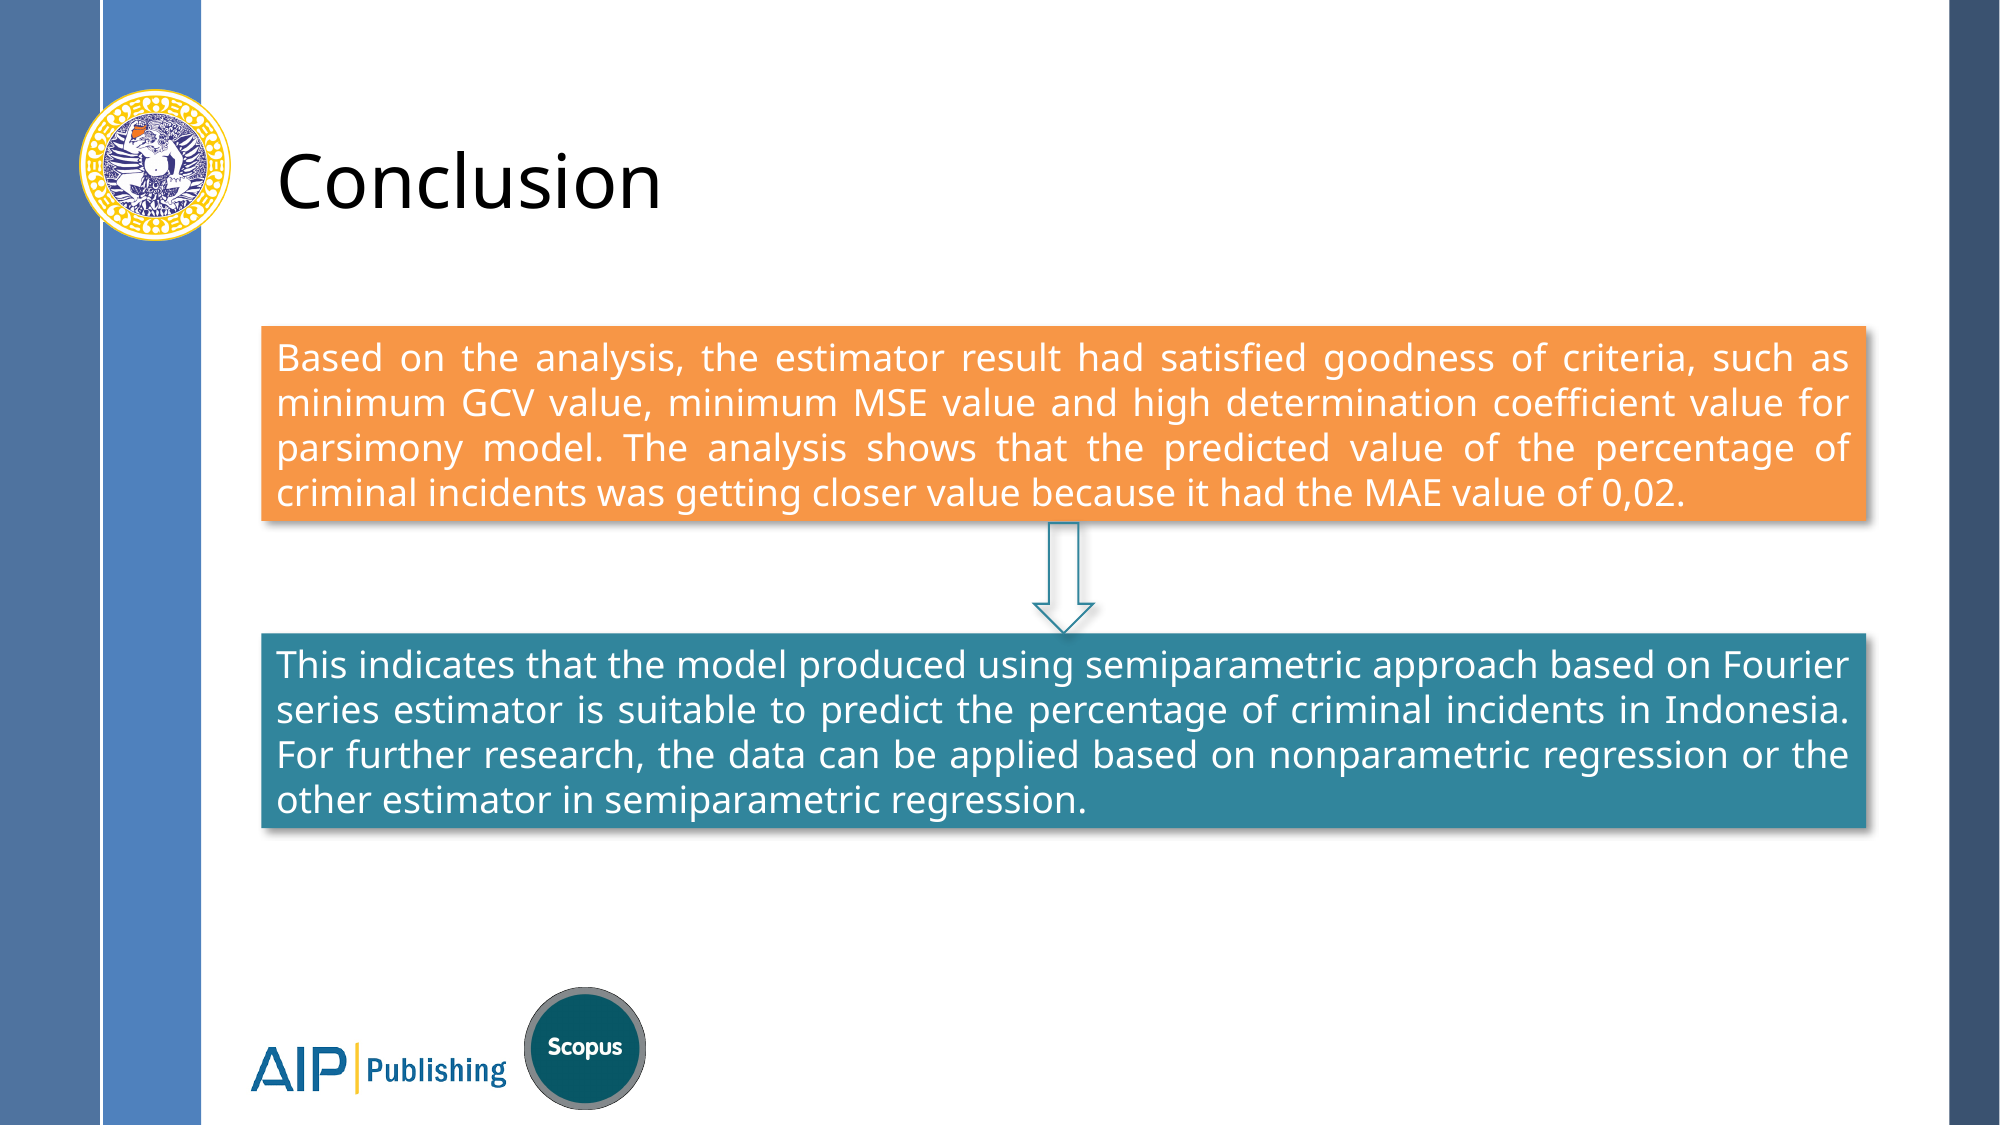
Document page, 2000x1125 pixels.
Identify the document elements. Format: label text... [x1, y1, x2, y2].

picture [237, 987, 646, 1121]
text_box [1031, 522, 1096, 635]
text_box This indicates that the model produced using semiparametric approach based on Fourier series estimator is suitable to predict the percentage of criminal incidents in Indonesia. For further research, the data can be applied based on nonparametric regression or the other estimator in semiparametric regression. [261, 633, 1867, 829]
text_box Based on the analysis, the estimator result had satisfied goodness of criteria, such as minimum GCV value, minimum MSE value and high determination coefficient value for parsimony model. The analysis shows that the predicted value of the percentage of criminal incidents was getting closer value because it had the MAE value of 0,02. [261, 326, 1867, 521]
picture [79, 89, 231, 241]
title Conclusion [261, 29, 1867, 233]
